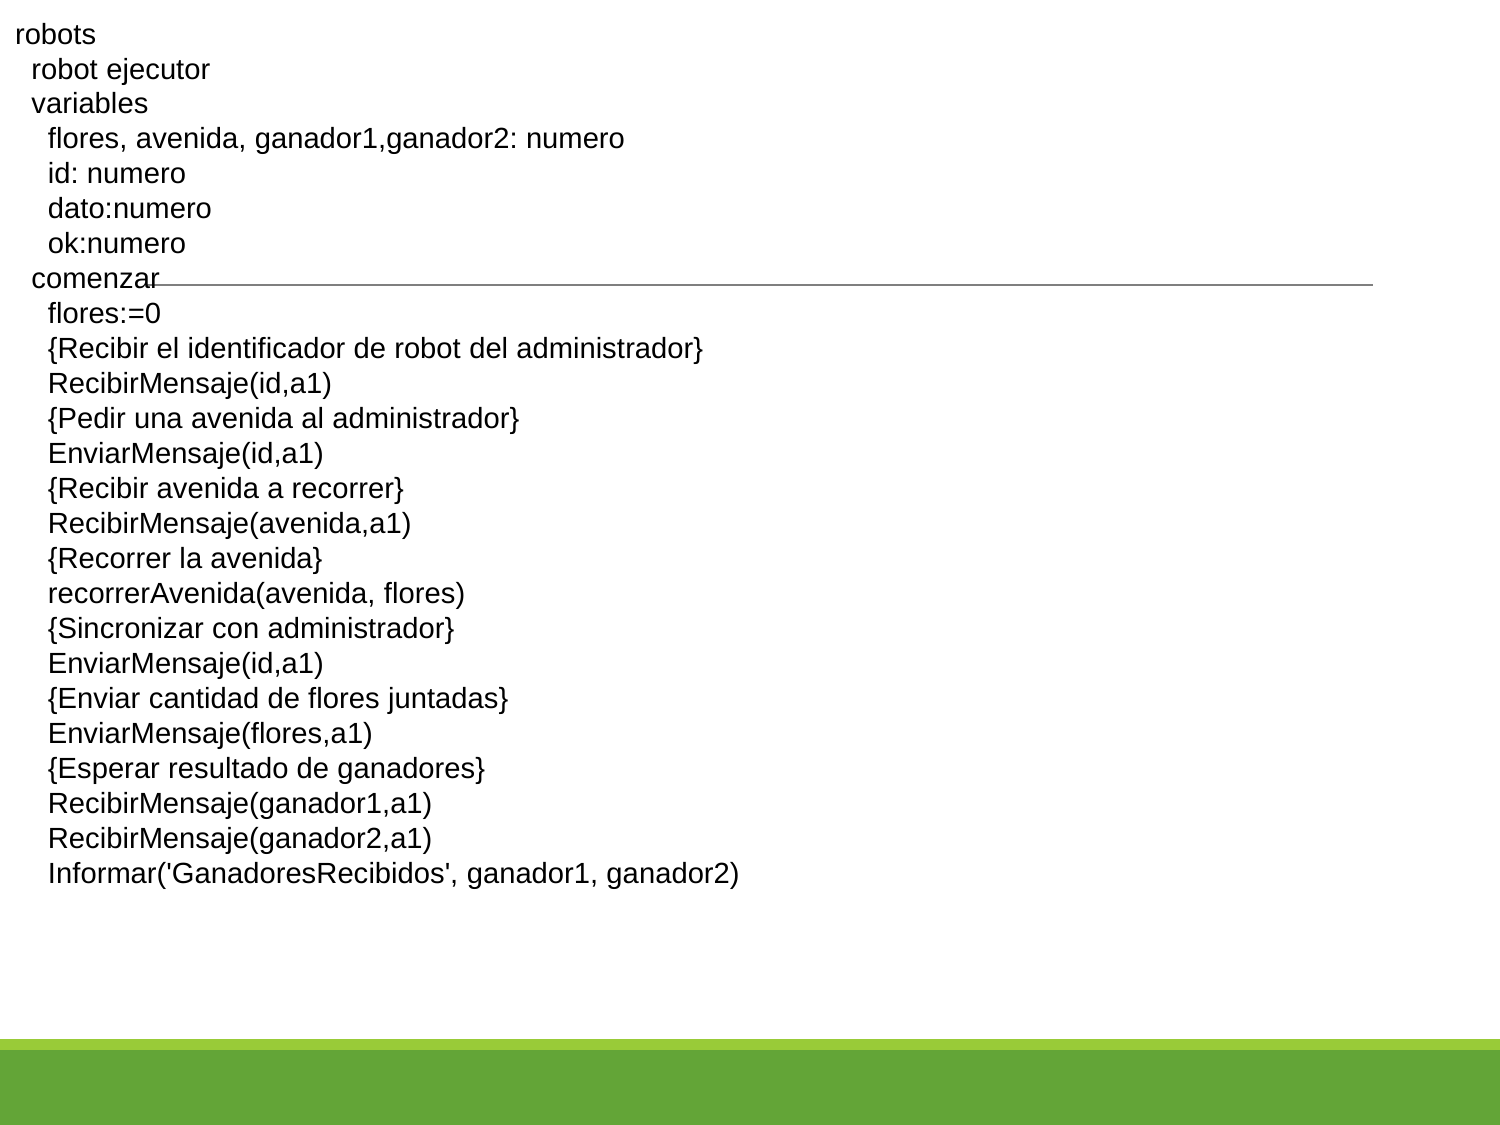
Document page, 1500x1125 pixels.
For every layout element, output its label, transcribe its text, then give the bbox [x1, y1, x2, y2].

text_box robots robot ejecutor variables flores, avenida, ganador1,ganador2: numero id: numero dato:numero ok:numero comenzar flores:=0 {Recibir el identificador de robot del administrador} RecibirMensaje(id,a1) {Pedir una avenida al administrador} EnviarMensaje(id,a1) {Recibir avenida a recorrer} RecibirMensaje(avenida,a1) {Recorrer la avenida} recorrerAvenida(avenida, flores) {Sincronizar con administrador} EnviarMensaje(id,a1) {Enviar cantidad de flores juntadas} EnviarMensaje(flores,a1) {Esperar resultado de ganadores} RecibirMensaje(ganador1,a1) RecibirMensaje(ganador2,a1) Informar('GanadoresRecibidos', ganador1, ganador2) [0, 0, 1500, 939]
